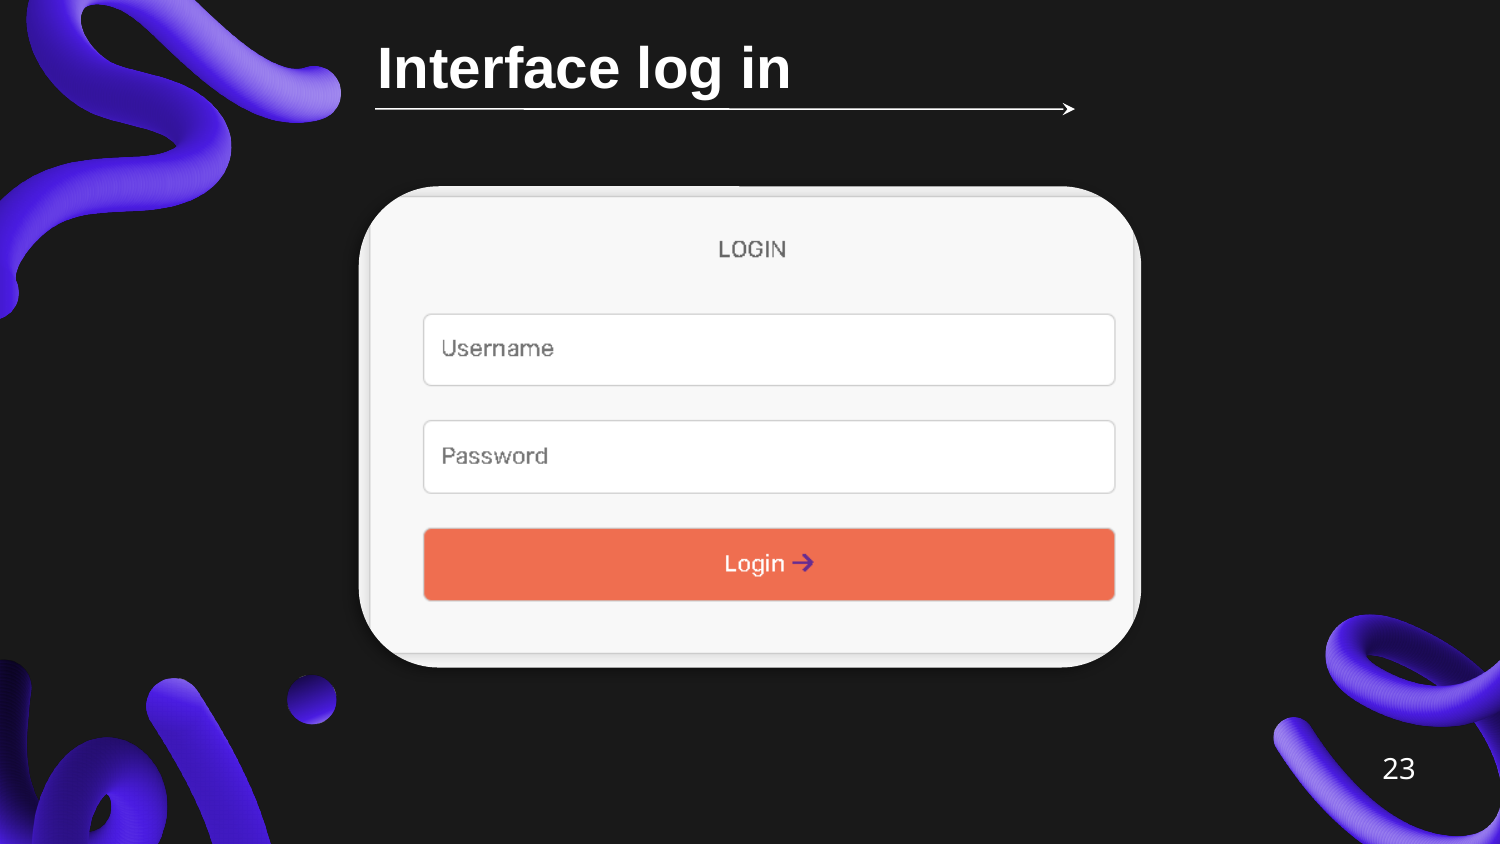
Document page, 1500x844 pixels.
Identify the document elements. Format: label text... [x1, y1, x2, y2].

picture [0, 0, 341, 320]
picture [358, 185, 1142, 668]
text_box Interface log in [362, 23, 1165, 109]
text_box 23 [1318, 703, 1480, 832]
picture [0, 620, 347, 844]
picture [1246, 513, 1500, 844]
